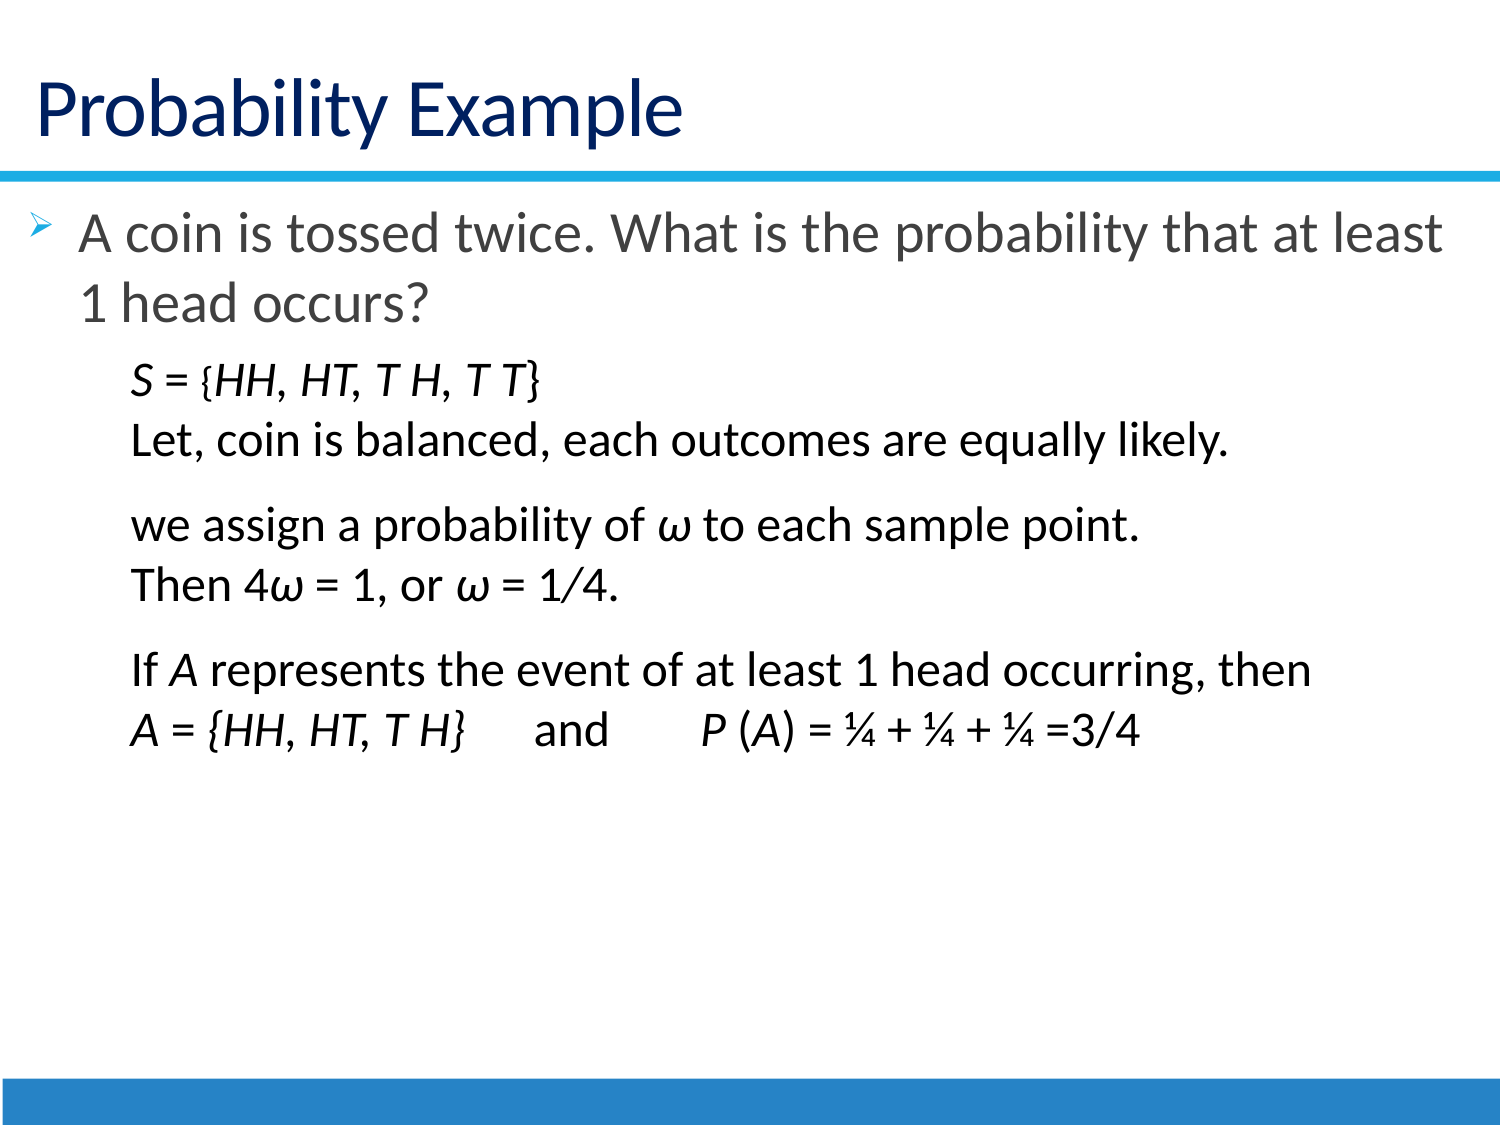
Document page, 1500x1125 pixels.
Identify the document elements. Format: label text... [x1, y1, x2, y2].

text_box S = {HH, HT, T H, T T} Let, coin is balanced, each outcomes are equally likely. we assign a probability of ω to each sample point. Then 4ω = 1, or ω = 1/4. If A represents the event of at least 1 head occurring, then A = {HH, HT, T H} and P (A) = ¼ + ¼ + ¼ =3/4 [115, 339, 1344, 764]
list A coin is tossed twice. What is the probability that at least 1 head occurs? [18, 194, 1482, 1077]
title Probability Example [20, 15, 1480, 162]
